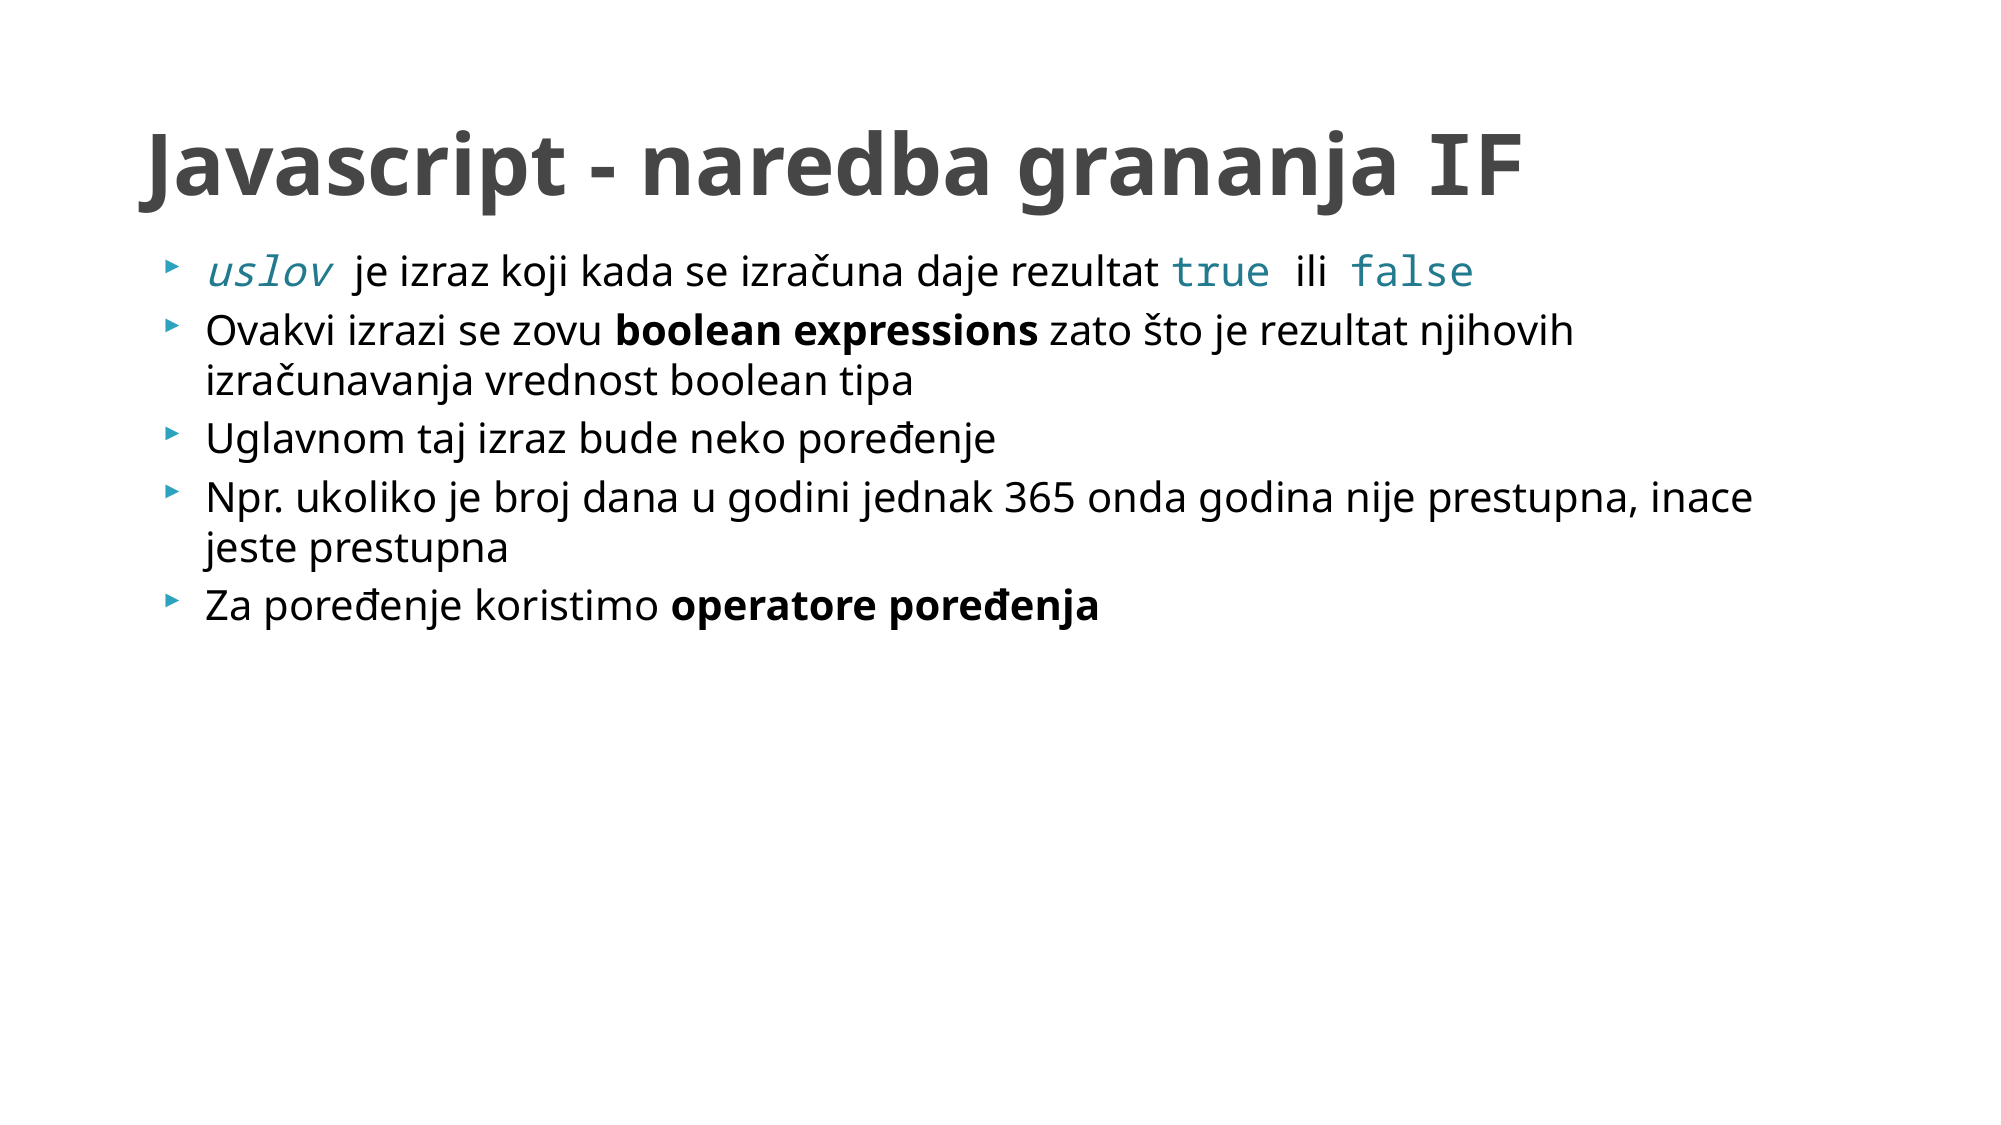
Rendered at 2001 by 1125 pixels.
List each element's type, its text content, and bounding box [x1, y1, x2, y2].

title Javascript - naredba grananja IF [130, 52, 1842, 270]
list uslov je izraz koji kada se izračuna daje rezultat true ili false Ovakvi izrazi se zovu boolean expressions zato što je rezultat njihovih izračunavanja vrednost boolean tipa Uglavnom taj izraz bude neko poređenje Npr. ukoliko je broj dana u godini jednak 365 onda godina nije prestupna, inace jeste prestupna Za poređenje koristimo operatore poređenja [130, 270, 1842, 976]
